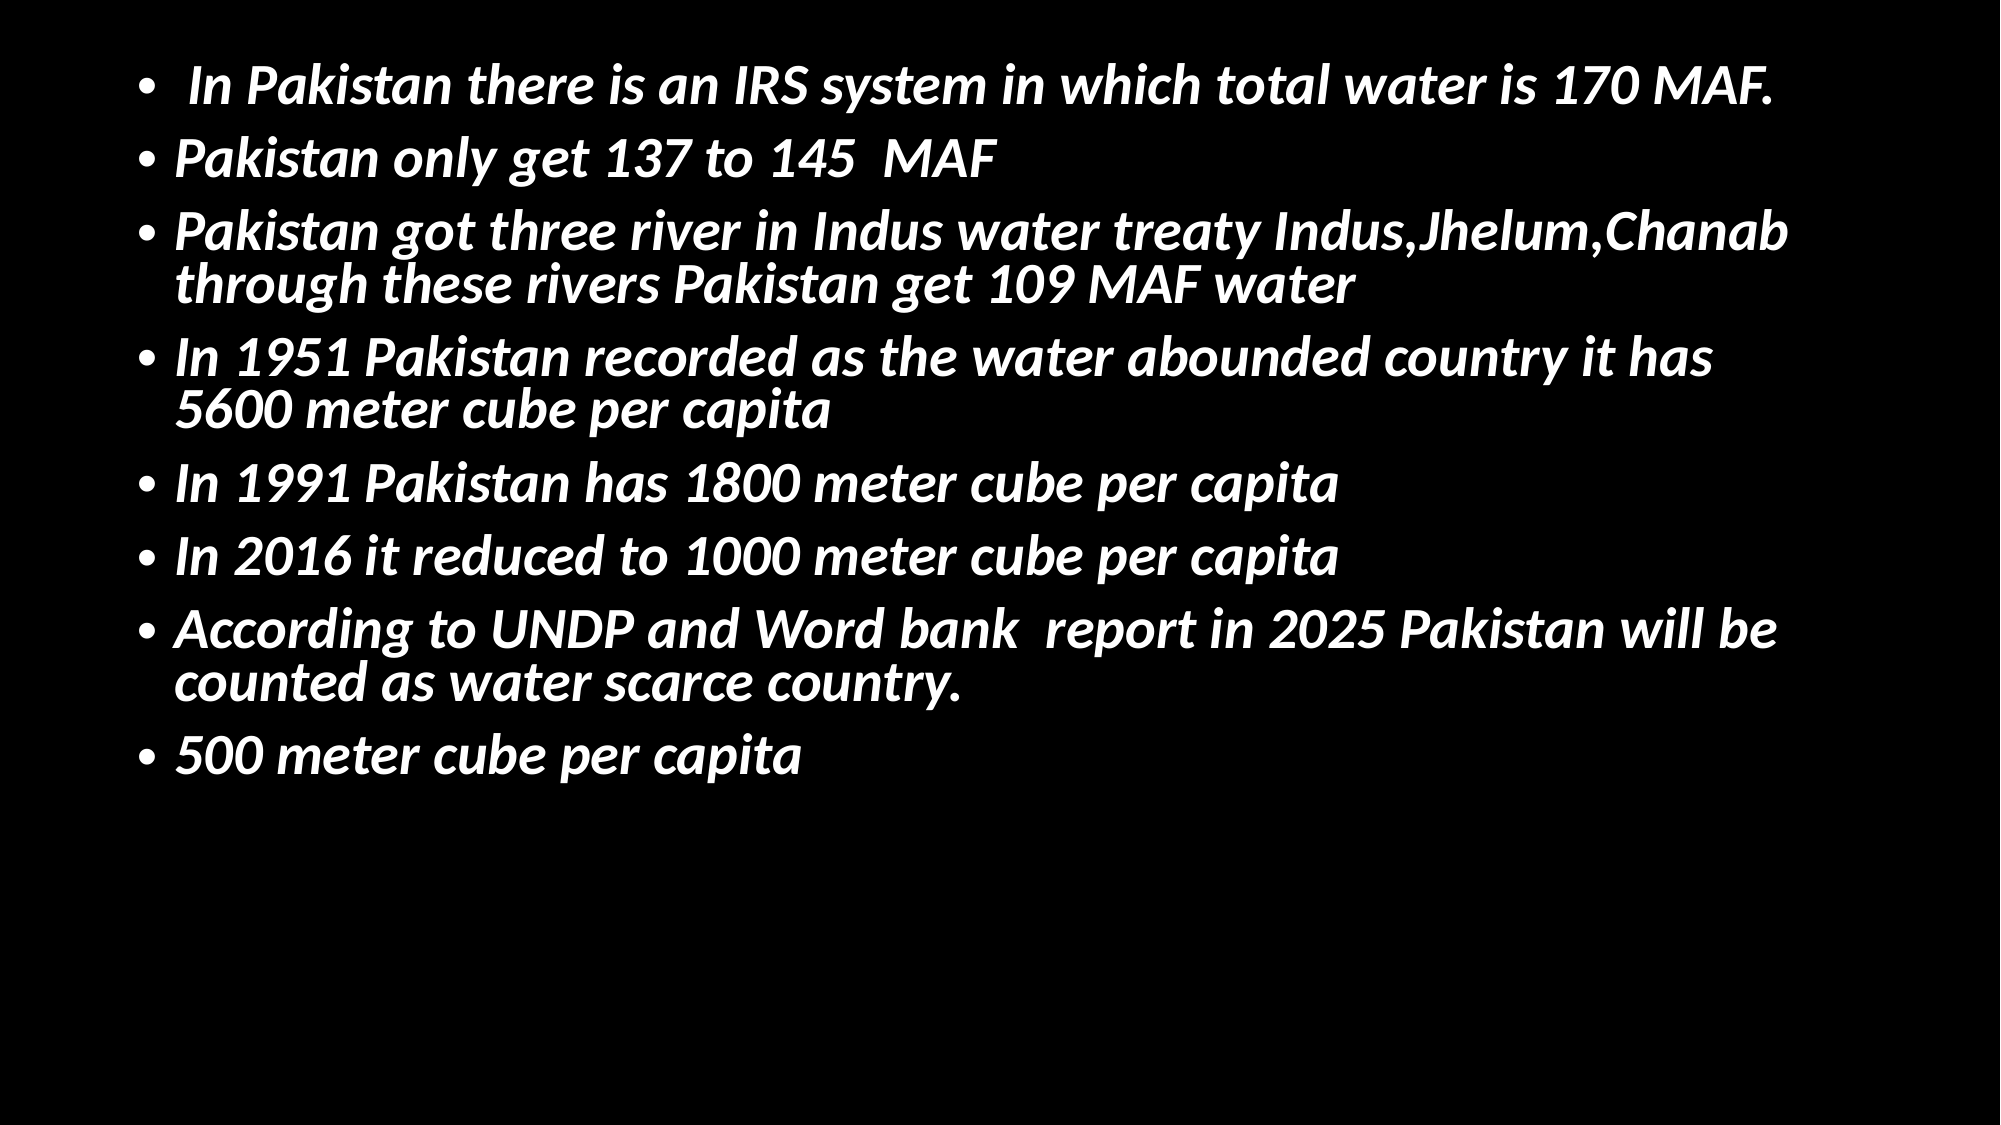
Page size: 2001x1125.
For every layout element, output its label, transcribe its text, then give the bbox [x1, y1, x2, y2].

list In Pakistan there is an IRS system in which total water is 170 MAF. Pakistan only get 137 to 145 MAF Pakistan got three river in Indus water treaty Indus,Jhelum,Chanab through these rivers Pakistan get 109 MAF water In 1951 Pakistan recorded as the water abounded country it has 5600 meter cube per capita In 1991 Pakistan has 1800 meter cube per capita In 2016 it reduced to 1000 meter cube per capita According to UNDP and Word bank report in 2025 Pakistan will be counted as water scarce country. 500 meter cube per capita [121, 54, 1847, 984]
